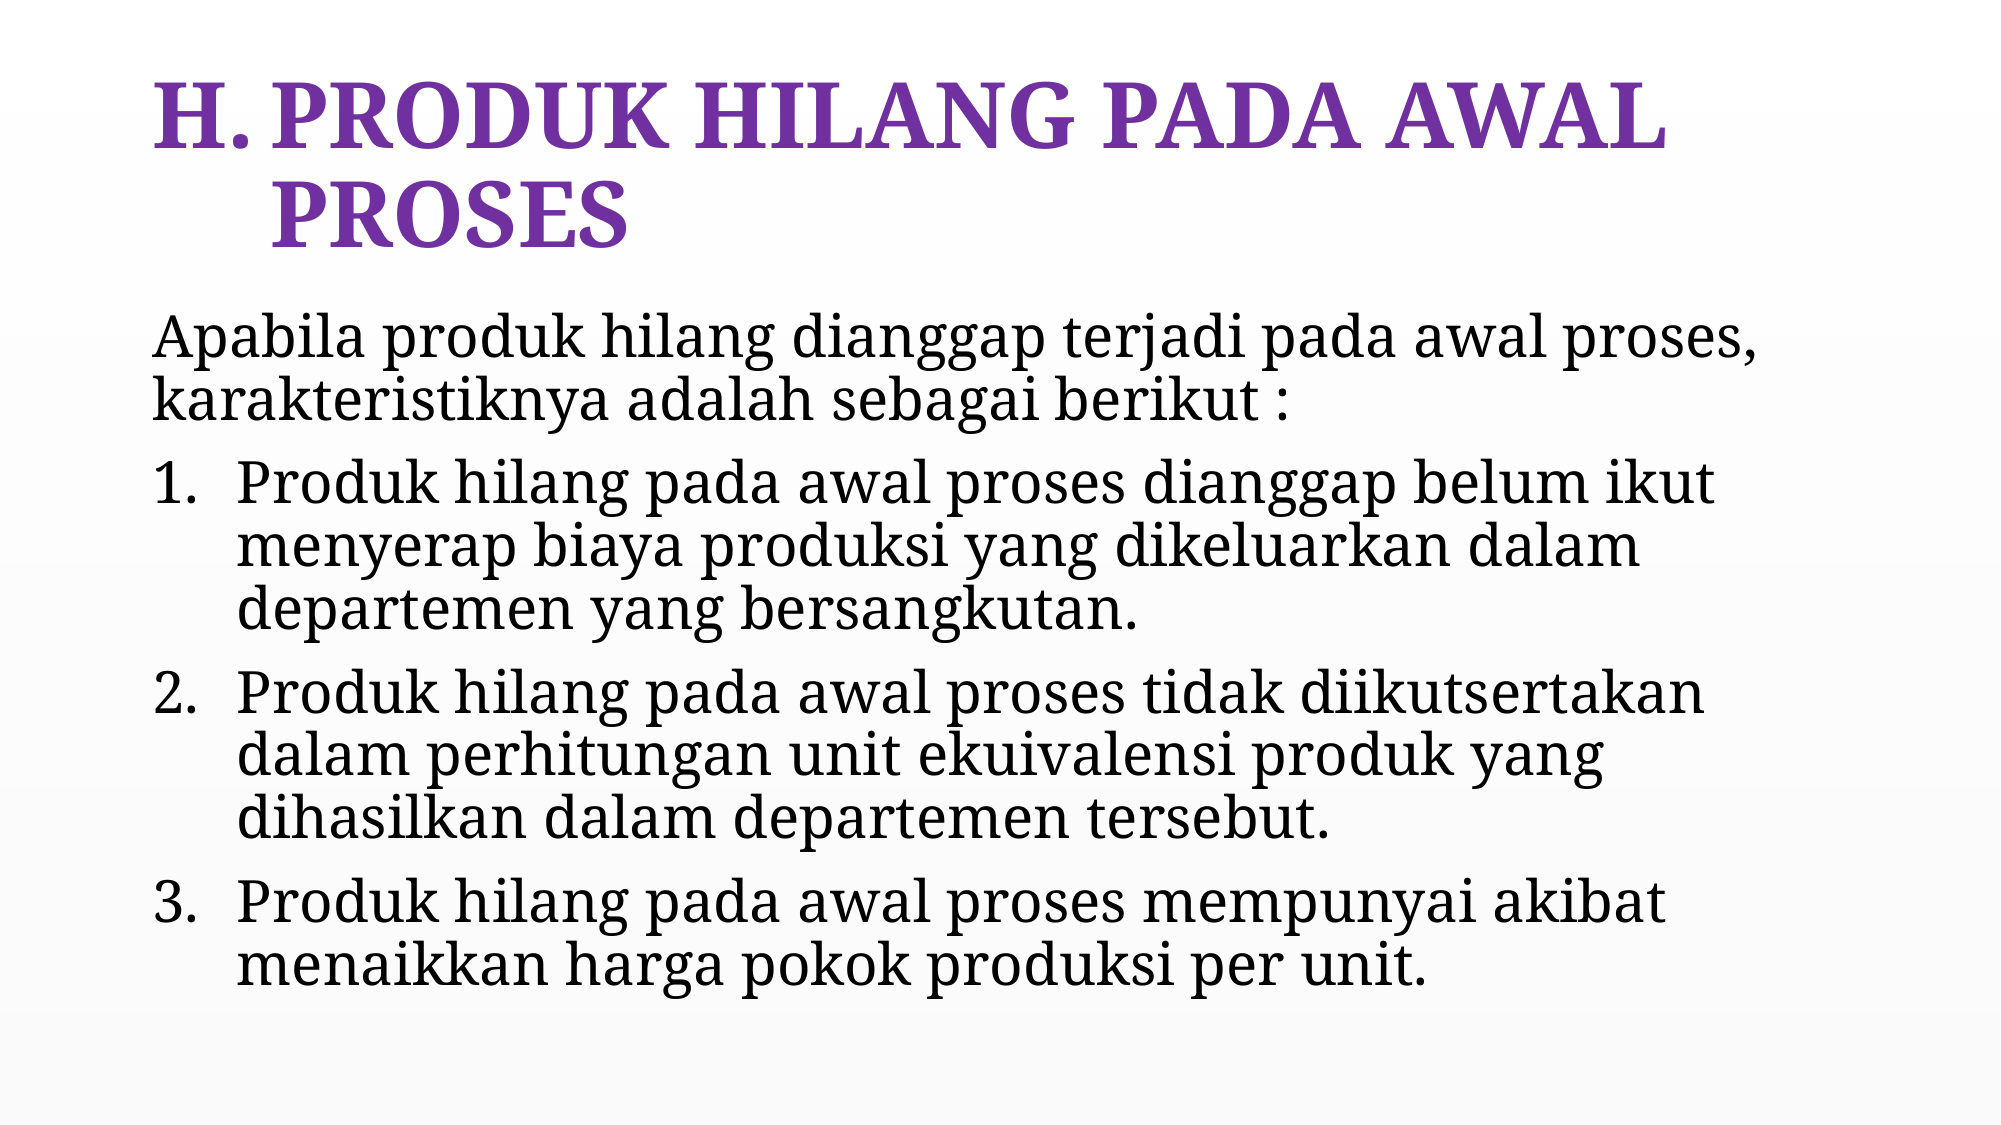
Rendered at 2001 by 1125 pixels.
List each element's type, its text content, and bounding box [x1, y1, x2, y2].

title PRODUK HILANG PADA AWAL PROSES [137, 59, 1863, 278]
list Apabila produk hilang dianggap terjadi pada awal proses, karakteristiknya adalah sebagai berikut : Produk hilang pada awal proses dianggap belum ikut menyerap biaya produksi yang dikeluarkan dalam departemen yang bersangkutan. Produk hilang pada awal proses tidak diikutsertakan dalam perhitungan unit ekuivalensi produk yang dihasilkan dalam departemen tersebut. Produk hilang pada awal proses mempunyai akibat menaikkan harga pokok produksi per unit. [137, 299, 1863, 1014]
